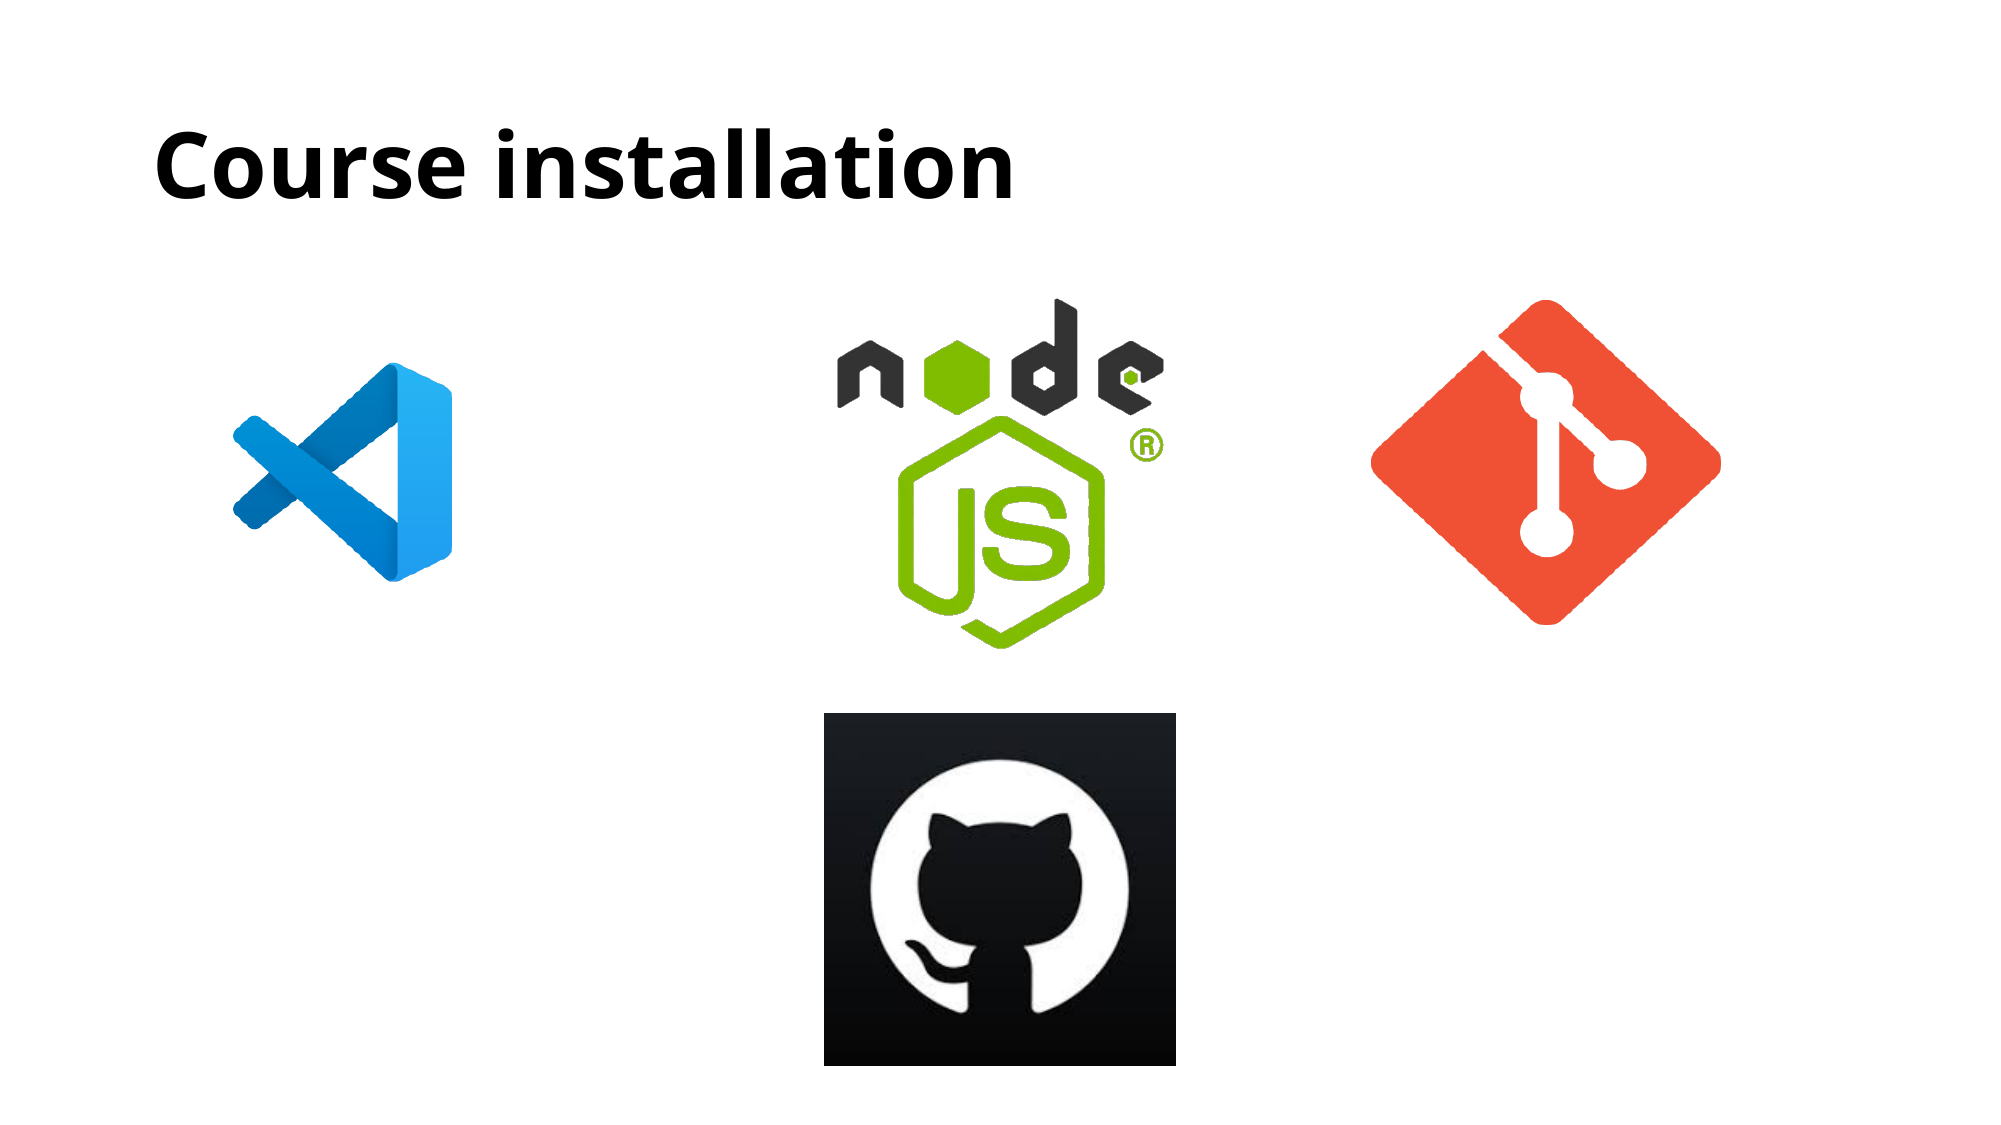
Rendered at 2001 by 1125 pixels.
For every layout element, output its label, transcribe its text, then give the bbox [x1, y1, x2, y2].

picture [824, 713, 1176, 1066]
picture [1371, 300, 1721, 625]
picture [782, 254, 1218, 690]
picture [233, 362, 452, 582]
title Course installation [137, 59, 1863, 278]
